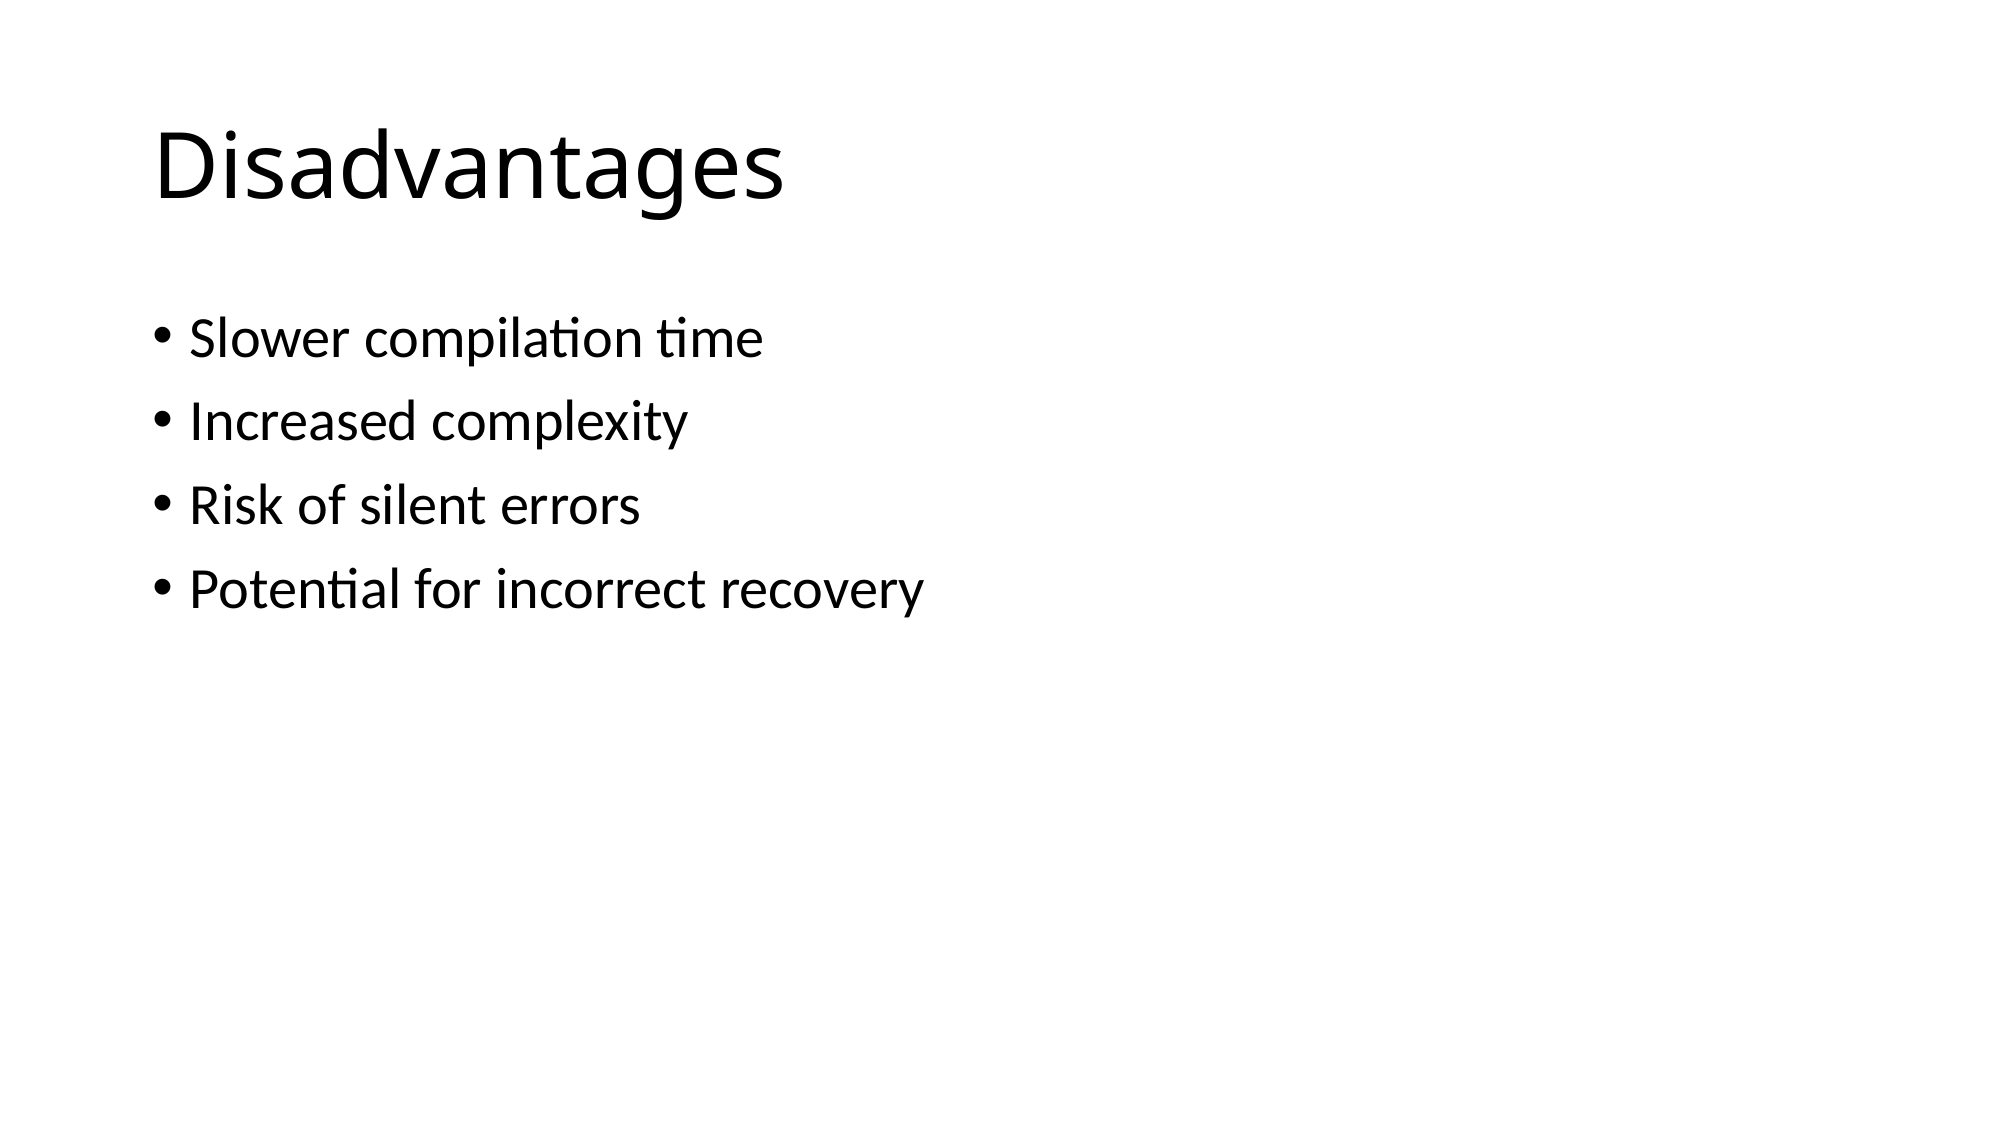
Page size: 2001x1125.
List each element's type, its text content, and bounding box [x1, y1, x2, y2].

title Disadvantages [137, 59, 1863, 278]
list Slower compilation time Increased complexity Risk of silent errors Potential for incorrect recovery [137, 299, 1863, 1014]
